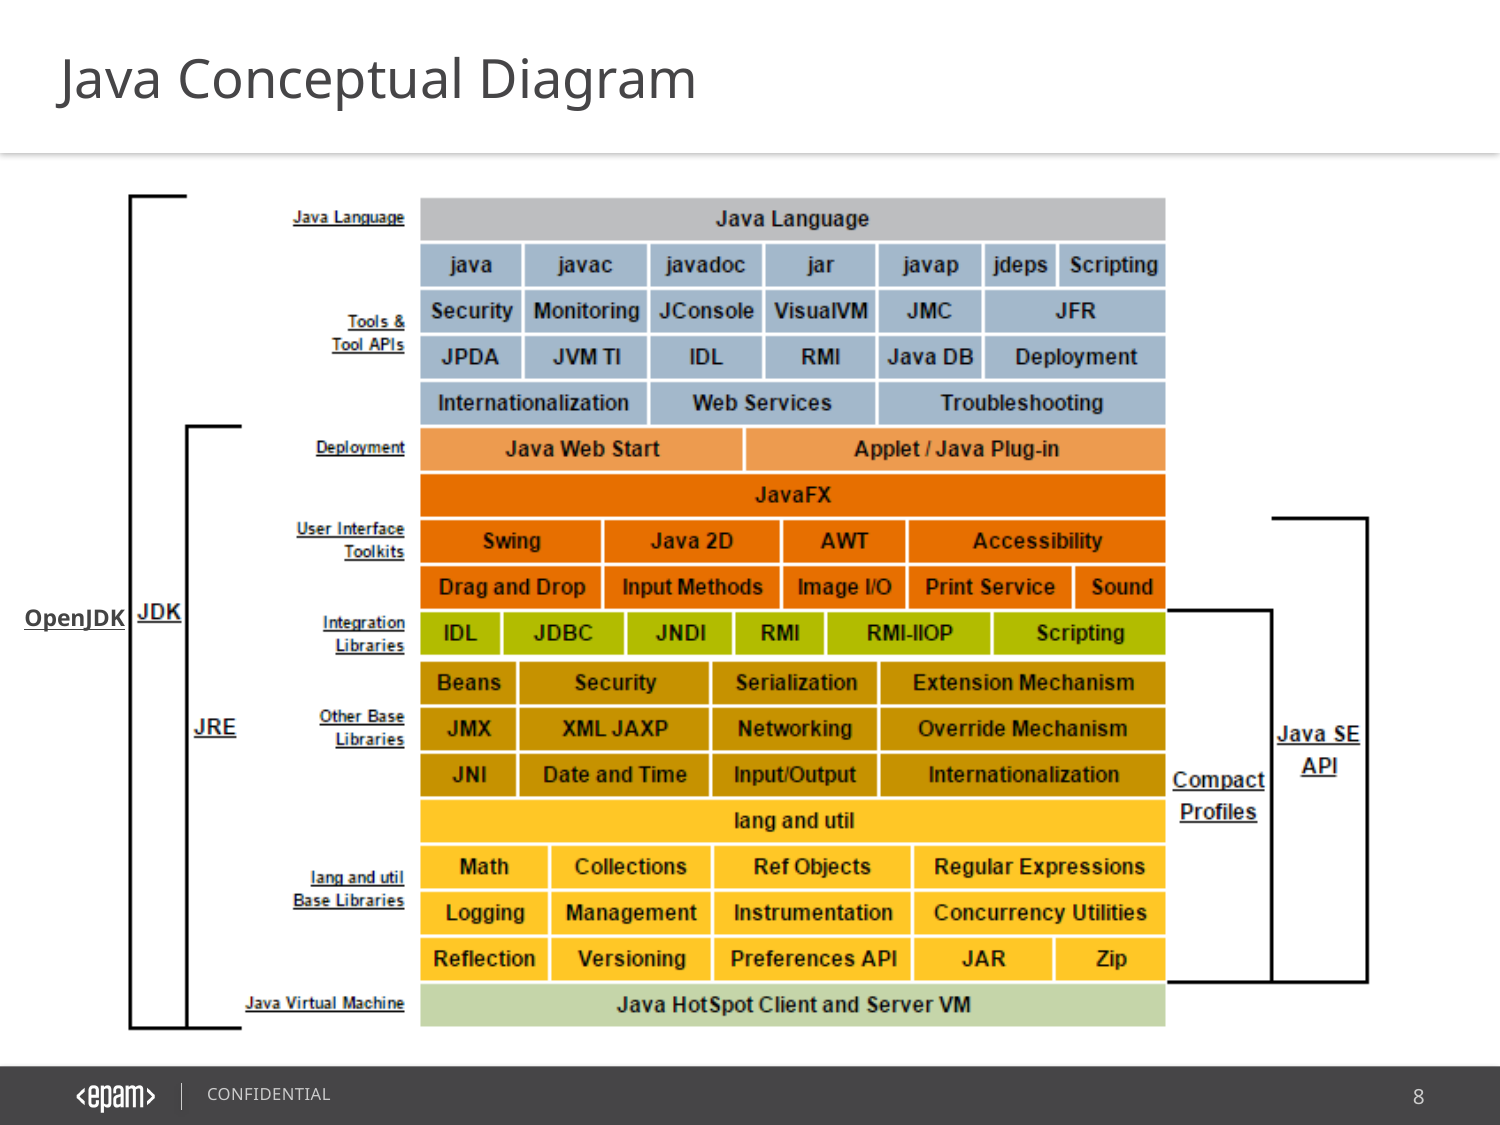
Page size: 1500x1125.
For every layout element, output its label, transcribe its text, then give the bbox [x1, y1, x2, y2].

picture [76, 1085, 155, 1113]
list Java Conceptual Diagram [0, 0, 1500, 153]
text_box OpenJDK [9, 590, 115, 639]
picture [120, 186, 1380, 1042]
